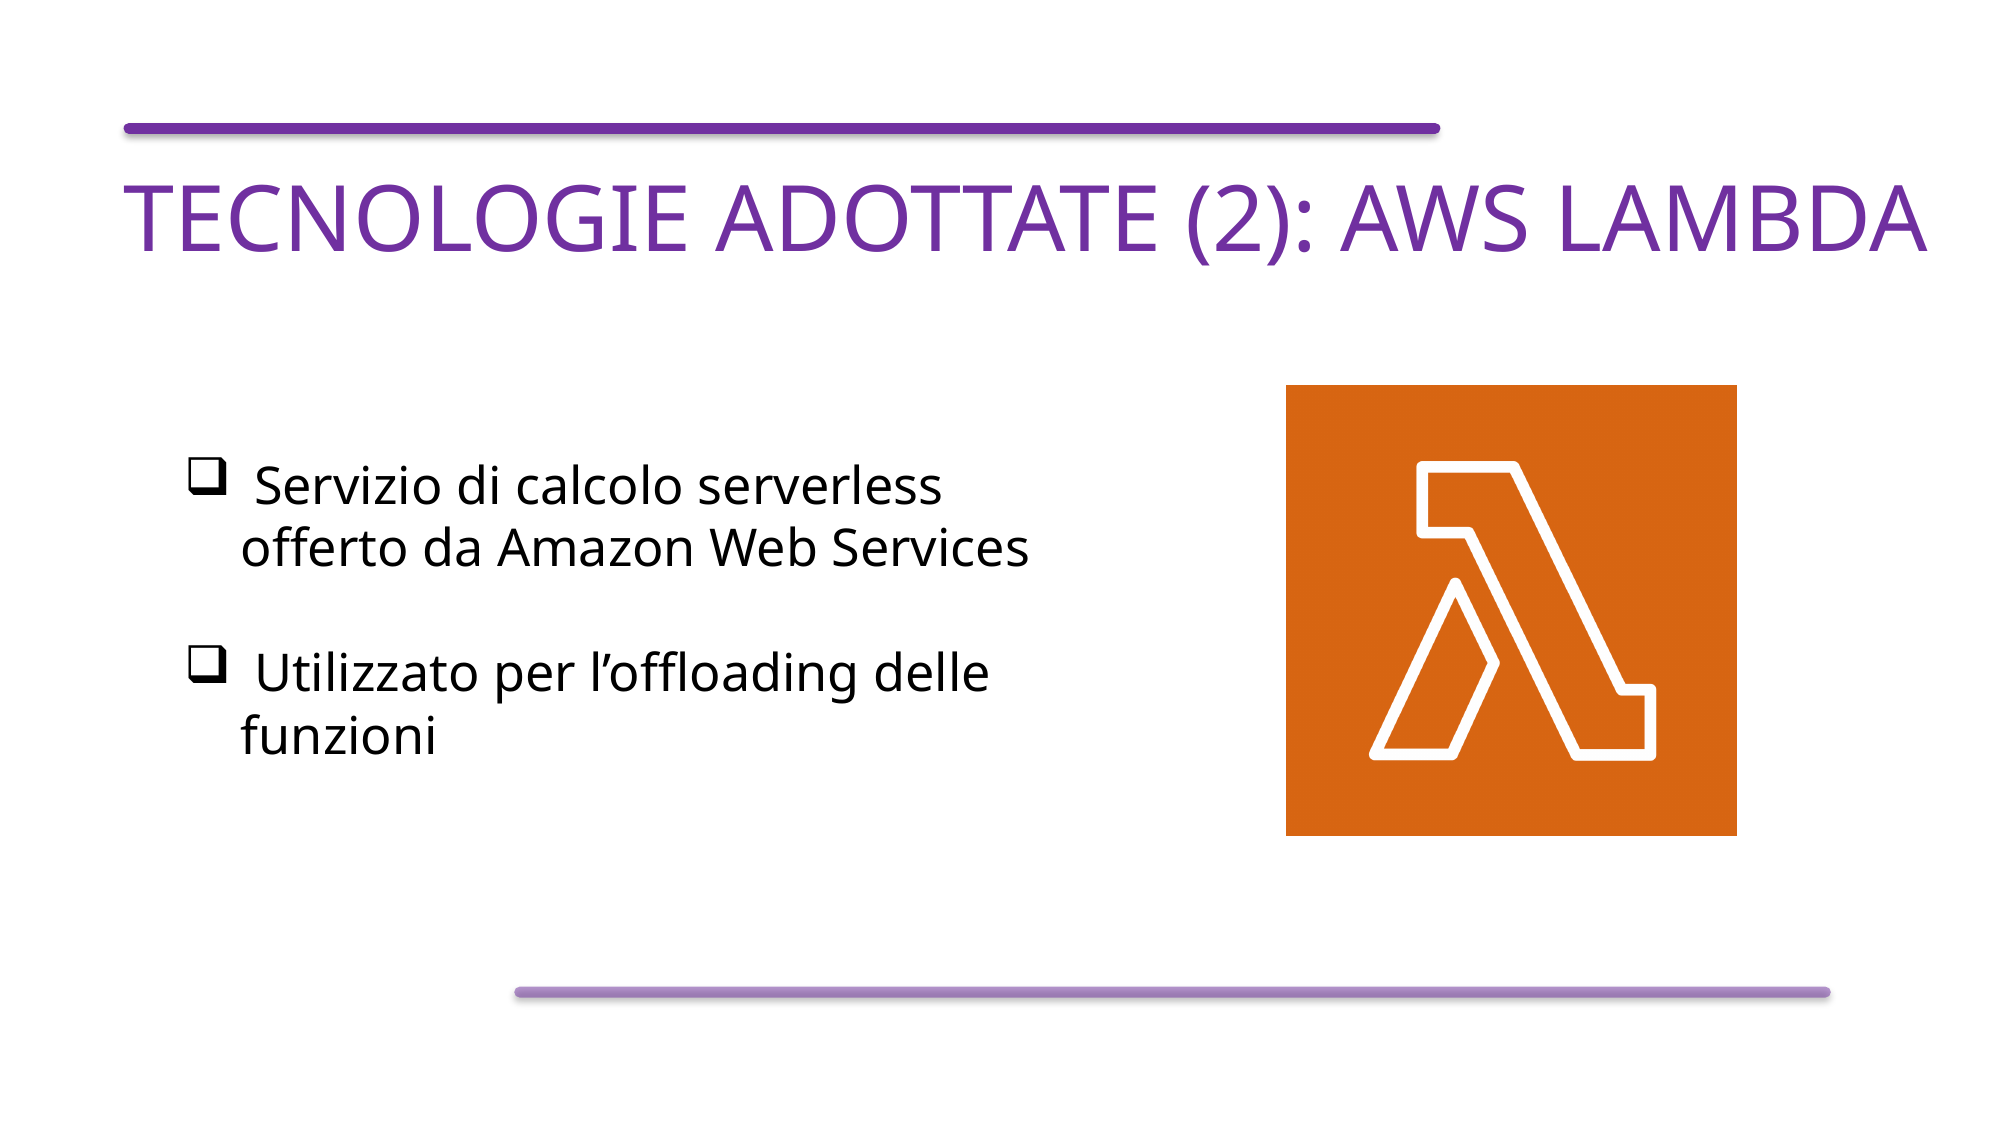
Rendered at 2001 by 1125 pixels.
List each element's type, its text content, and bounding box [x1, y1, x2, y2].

picture [1286, 385, 1737, 836]
text_box Servizio di calcolo serverless offerto da Amazon Web Services Utilizzato per l’offloading delle funzioni [169, 444, 1112, 772]
text_box TECNOLOGIE ADOTTATE (2): AWS LAMBDA [109, 151, 1988, 277]
